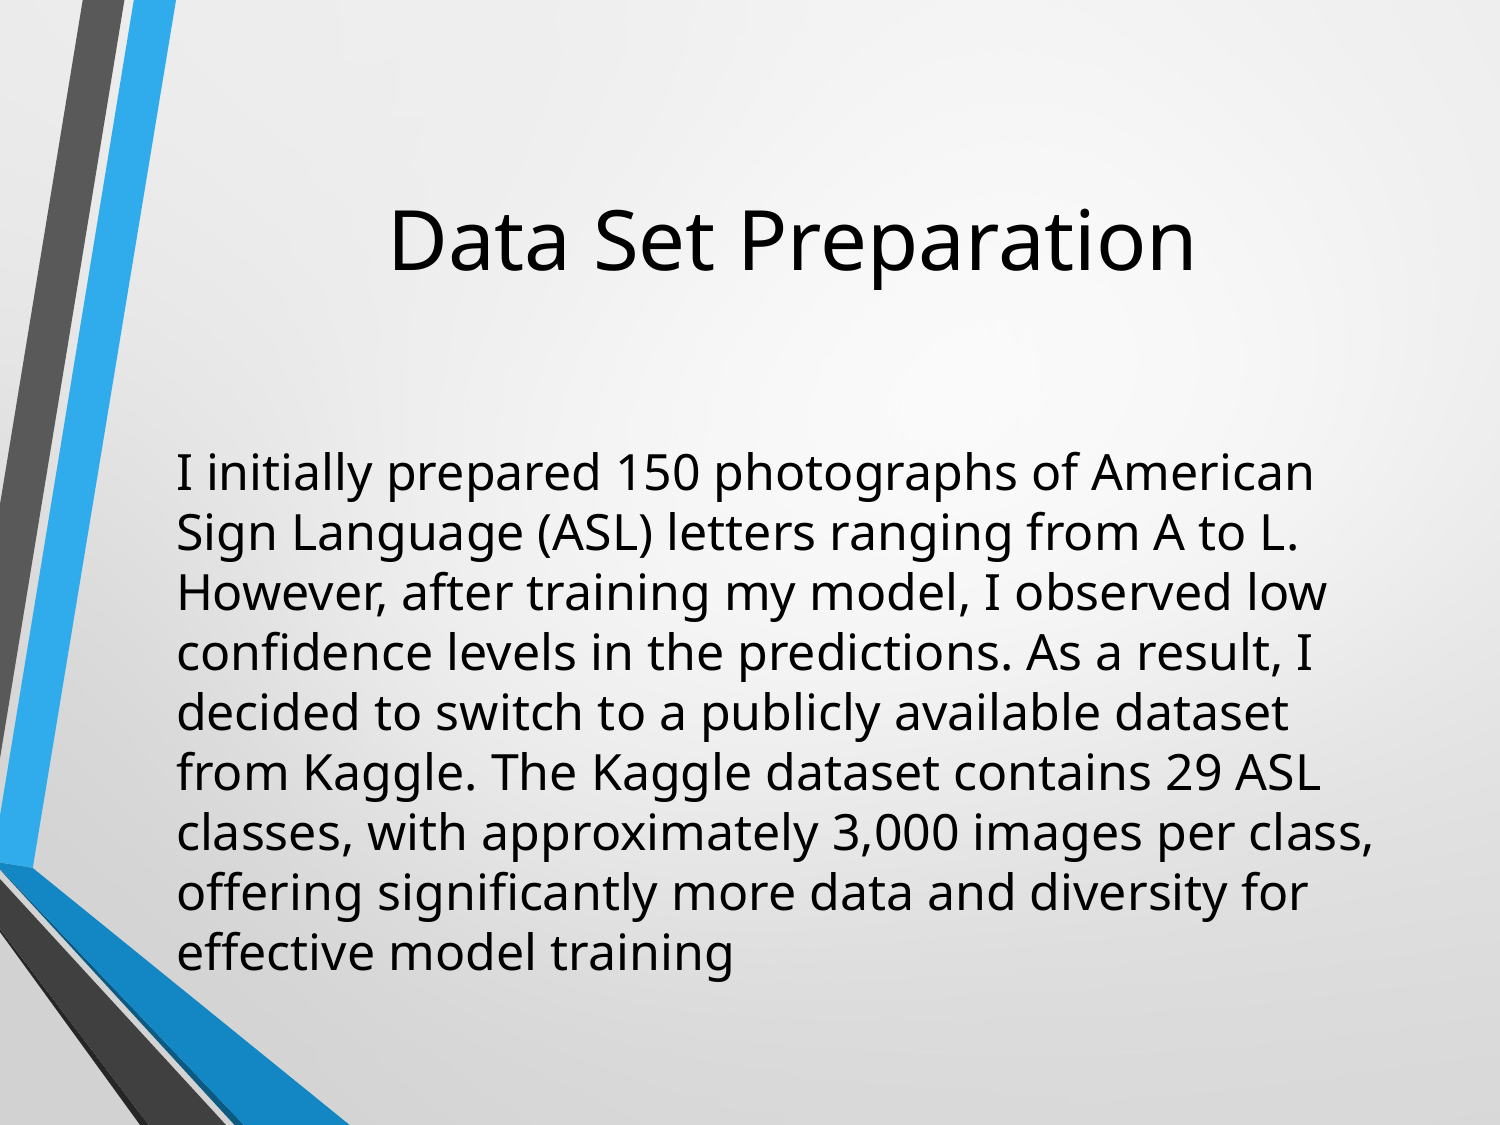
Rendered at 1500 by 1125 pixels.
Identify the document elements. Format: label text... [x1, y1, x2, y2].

list I initially prepared 150 photographs of American Sign Language (ASL) letters ranging from A to L. However, after training my model, I observed low confidence levels in the predictions. As a result, I decided to switch to a publicly available dataset from Kaggle. The Kaggle dataset contains 29 ASL classes, with approximately 3,000 images per class, offering significantly more data and diversity for effective model training [161, 437, 1425, 985]
title Data Set Preparation [161, 75, 1425, 400]
